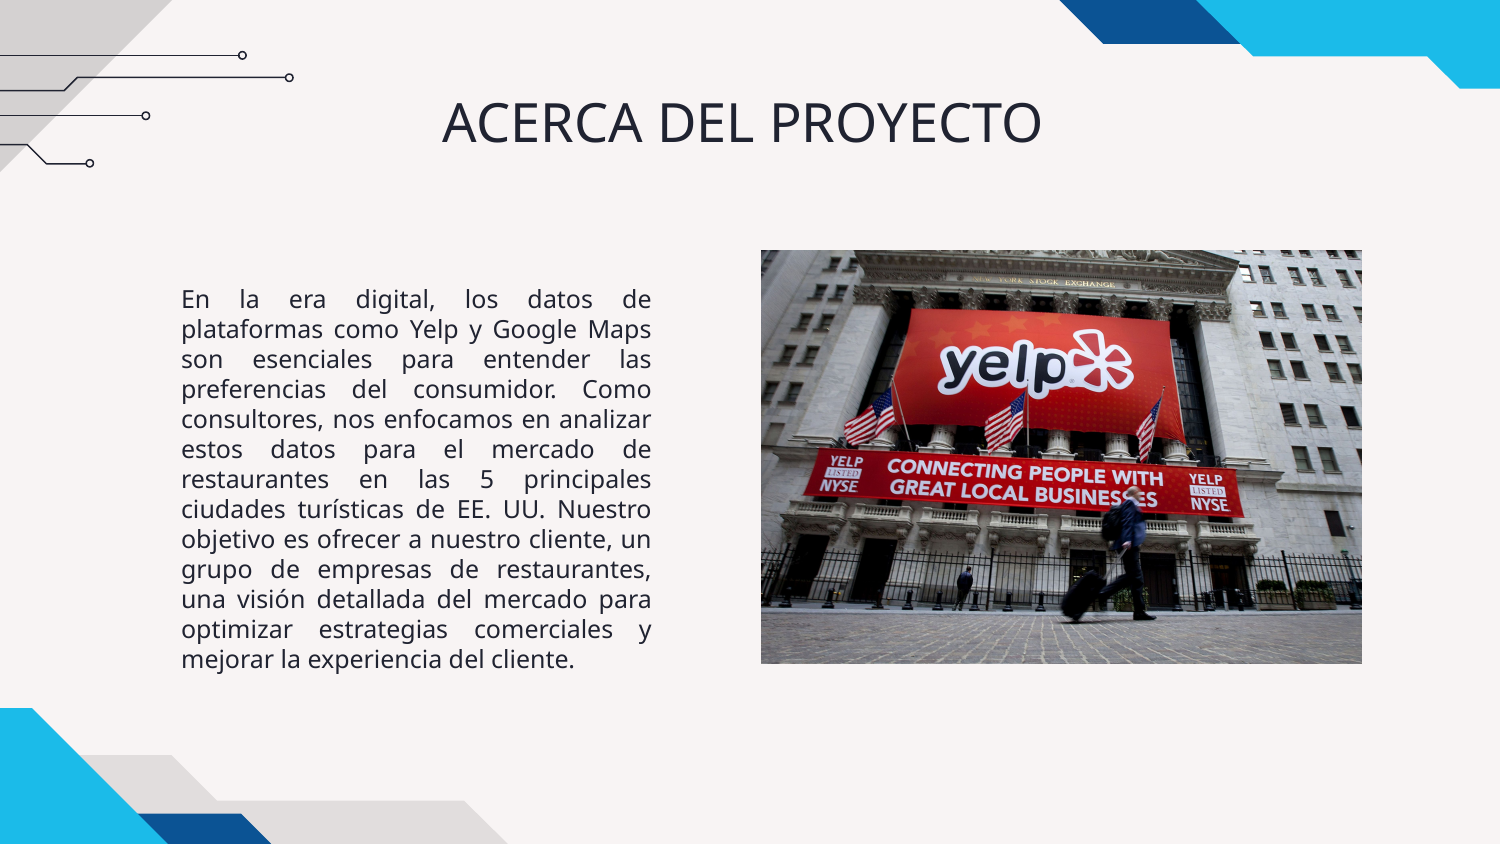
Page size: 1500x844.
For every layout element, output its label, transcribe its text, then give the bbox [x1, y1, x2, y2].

title ACERCA DEL PROYECTO [118, 72, 1383, 167]
picture [760, 250, 1362, 664]
subtitle En la era digital, los datos de plataformas como Yelp y Google Maps son esenciales para entender las preferencias del consumidor. Como consultores, nos enfocamos en analizar estos datos para el mercado de restaurantes en las 5 principales ciudades turísticas de EE. UU. Nuestro objetivo es ofrecer a nuestro cliente, un grupo de empresas de restaurantes, una visión detallada del mercado para optimizar estrategias comerciales y mejorar la experiencia del cliente. [165, 268, 668, 646]
